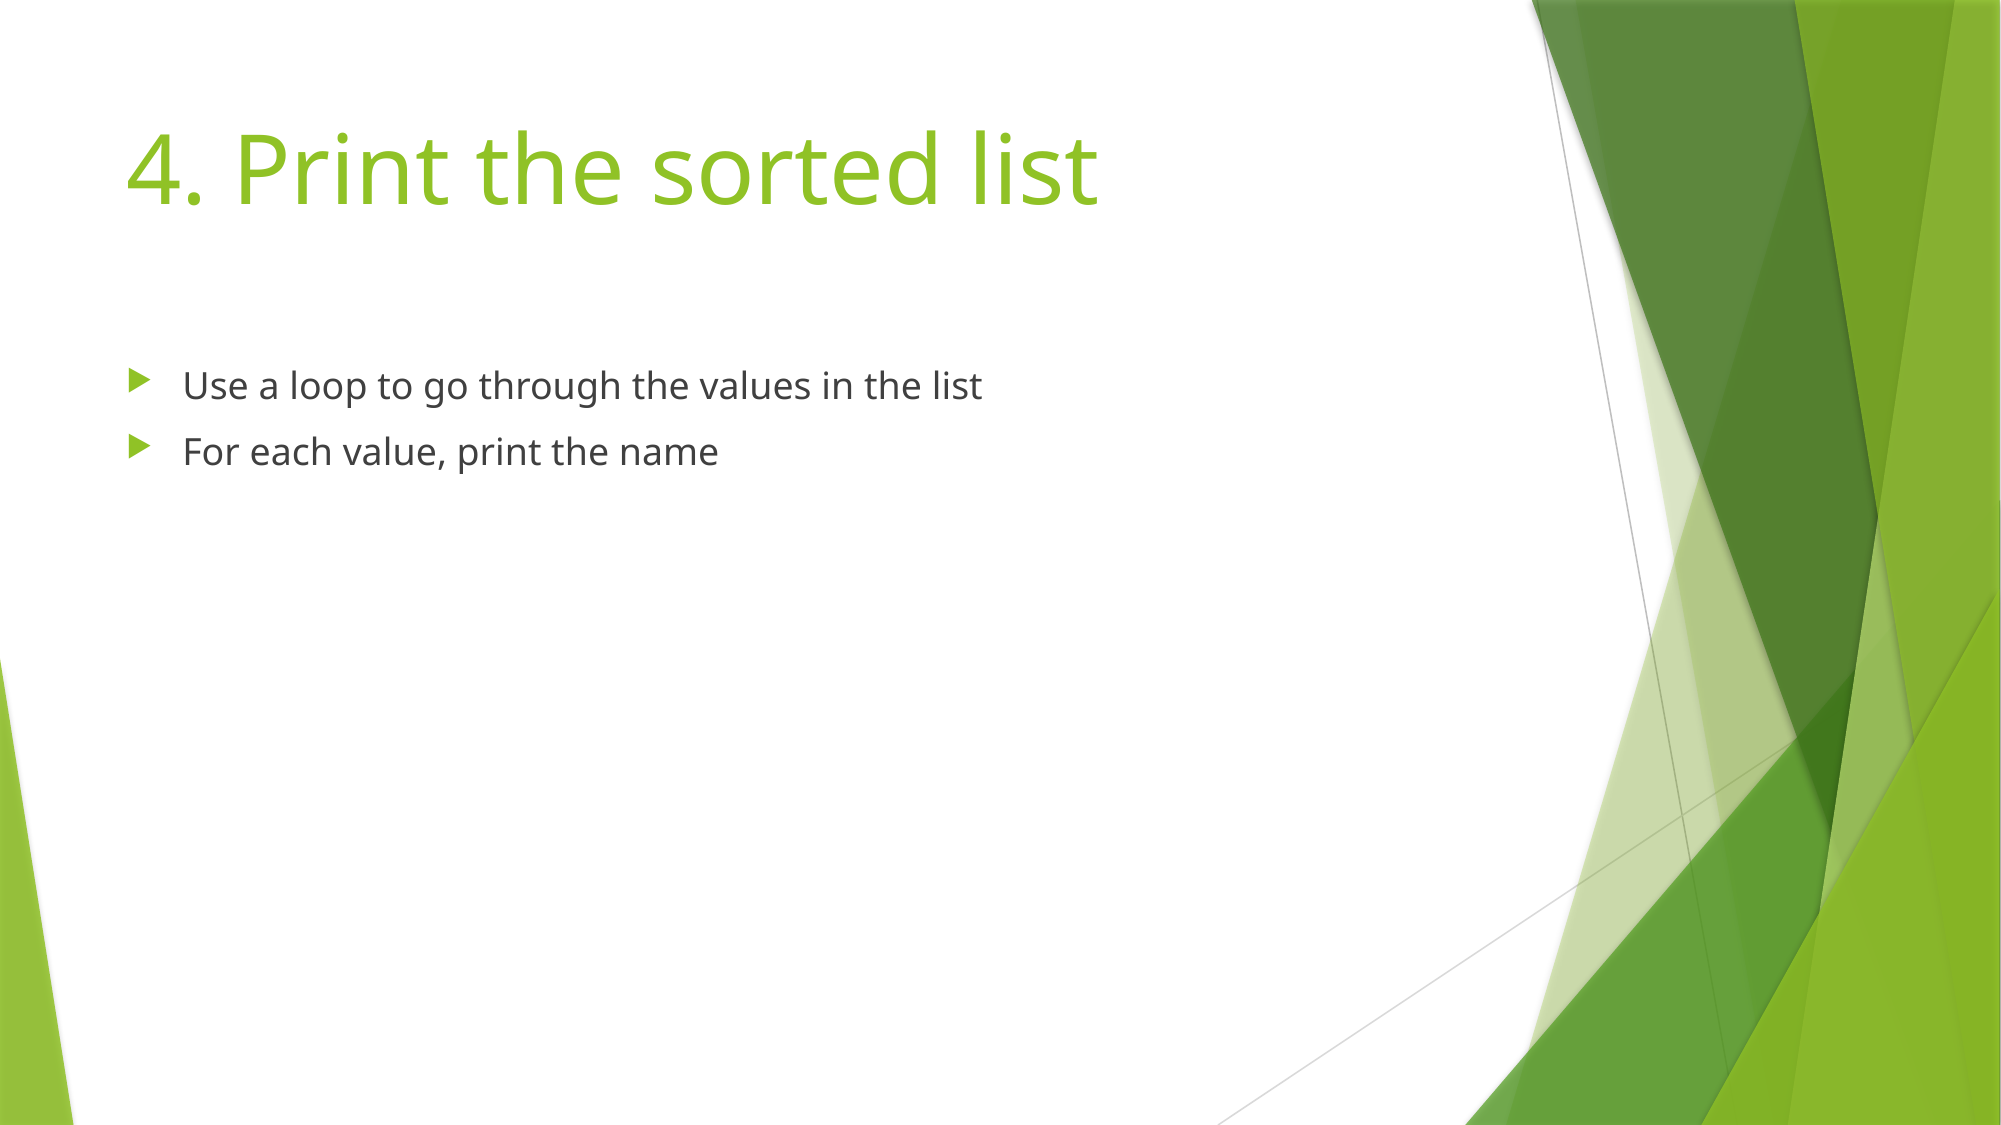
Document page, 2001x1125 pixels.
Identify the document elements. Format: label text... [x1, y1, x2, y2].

title 4. Print the sorted list [111, 99, 1522, 317]
list Use a loop to go through the values in the list For each value, print the name [111, 354, 1522, 992]
